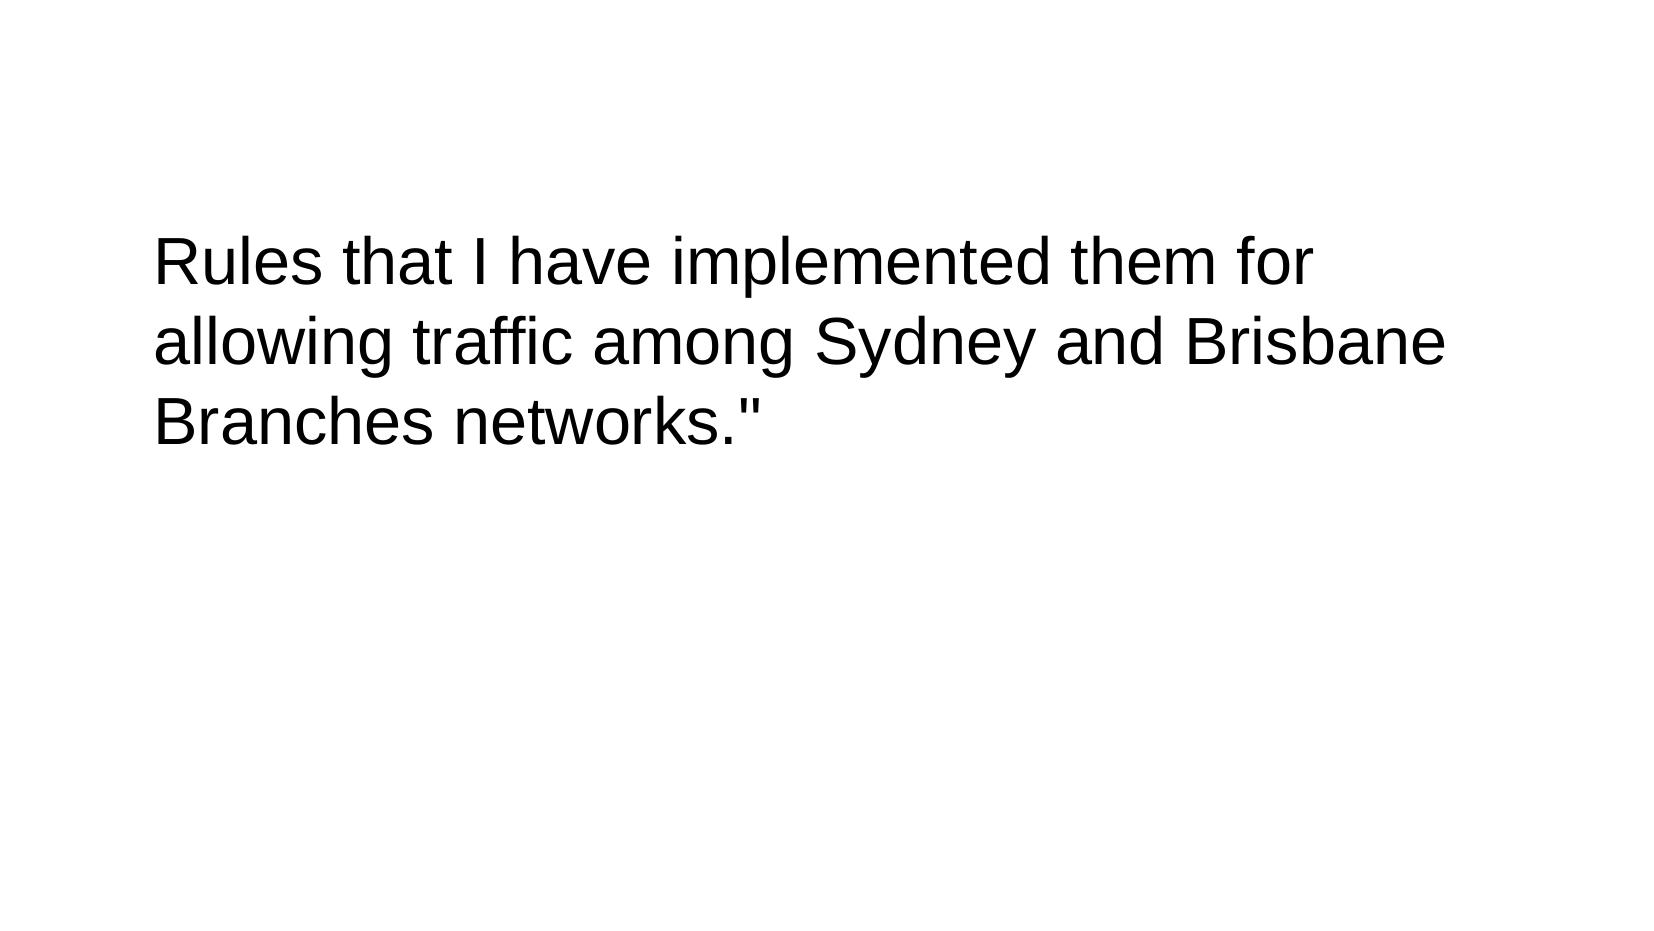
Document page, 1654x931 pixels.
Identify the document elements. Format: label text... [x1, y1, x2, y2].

list Rules that I have implemented them for allowing traffic among Sydney and Brisbane Branches networks." [82, 217, 1571, 757]
